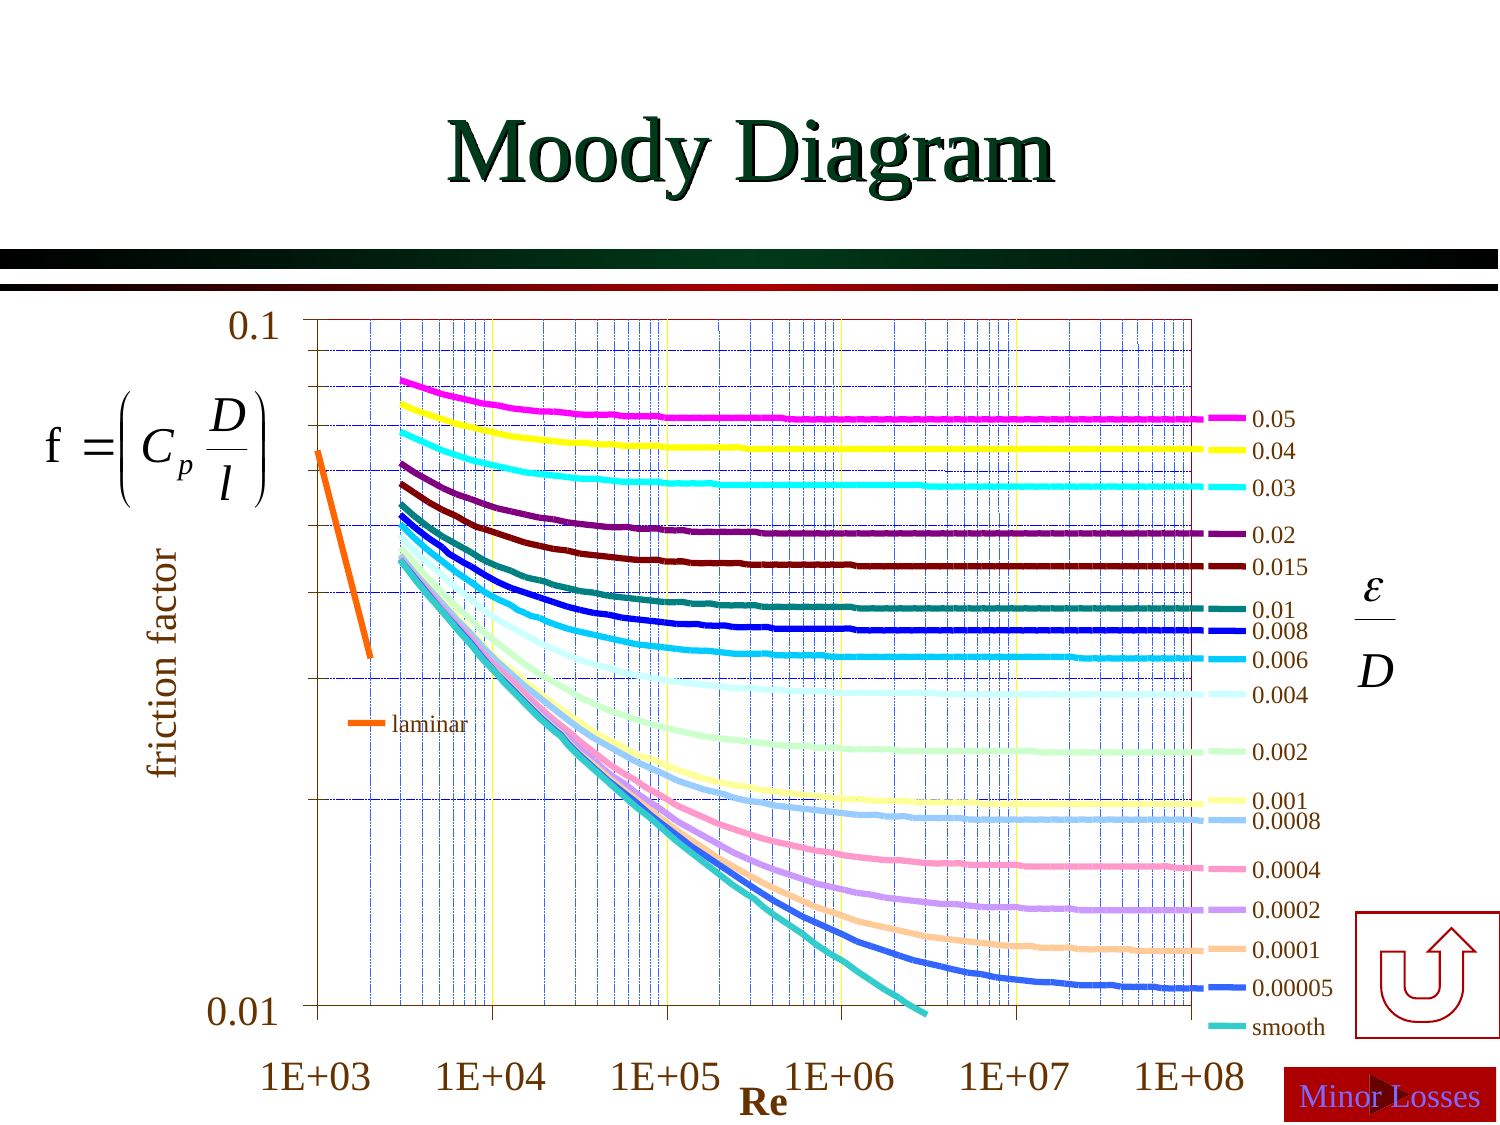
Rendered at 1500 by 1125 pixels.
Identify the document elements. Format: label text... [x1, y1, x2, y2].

text_box Re [739, 1074, 788, 1125]
text_box 0.01 [206, 983, 280, 1034]
text_box 0.0004 [1252, 853, 1321, 884]
text_box 0.04 [1252, 434, 1296, 465]
text_box 0.1 [228, 297, 281, 348]
text_box 1E+05 [609, 1049, 722, 1100]
text_box 0.002 [1252, 735, 1309, 766]
text_box 0.008 [1252, 615, 1309, 643]
title Moody Diagram [112, 49, 1388, 238]
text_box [399, 379, 1204, 1015]
text_box 1E+03 [259, 1049, 372, 1100]
text_box [1356, 912, 1500, 1038]
text_box 0.006 [1252, 643, 1309, 674]
text_box 0.001 [1252, 784, 1309, 804]
text_box 0.00005 [1252, 971, 1334, 1002]
text_box friction factor [134, 548, 185, 780]
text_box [41, 384, 276, 515]
text_box 0.015 [1252, 550, 1309, 581]
text_box 1E+08 [1133, 1049, 1246, 1100]
text_box [842, 320, 1016, 378]
text_box 0.0008 [1252, 804, 1321, 835]
text_box Minor Losses [1284, 1067, 1497, 1122]
text_box 0.03 [1252, 471, 1296, 502]
text_box 1E+04 [434, 1049, 547, 1100]
text_box [318, 320, 492, 1005]
text_box 0.02 [1252, 518, 1296, 549]
text_box 0.0002 [1252, 894, 1321, 924]
text_box 1E+06 [783, 1049, 895, 1100]
text_box [493, 320, 667, 378]
text_box 1E+07 [958, 1049, 1071, 1100]
text_box 0.01 [1252, 593, 1296, 615]
text_box [1017, 320, 1191, 378]
text_box [668, 320, 841, 378]
text_box 0.05 [1252, 402, 1296, 432]
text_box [1350, 556, 1401, 693]
text_box 0.004 [1252, 678, 1309, 709]
text_box smooth [1252, 1010, 1326, 1041]
text_box 0.0001 [1252, 933, 1321, 963]
